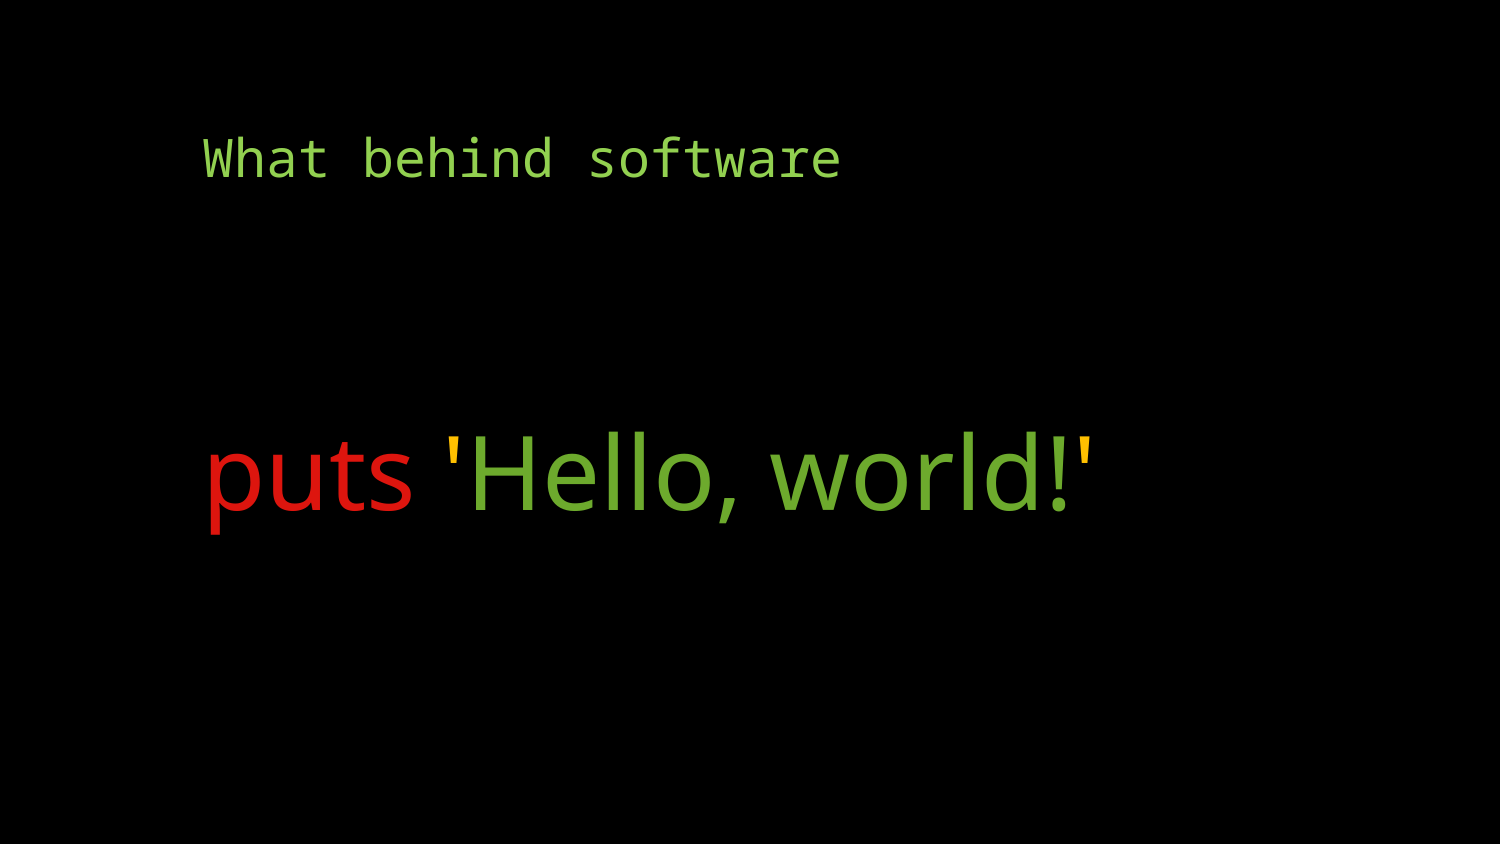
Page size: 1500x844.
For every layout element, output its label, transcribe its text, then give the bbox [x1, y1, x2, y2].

list puts 'Hello, world!' [187, 225, 1313, 750]
title What behind software [187, 56, 1313, 197]
